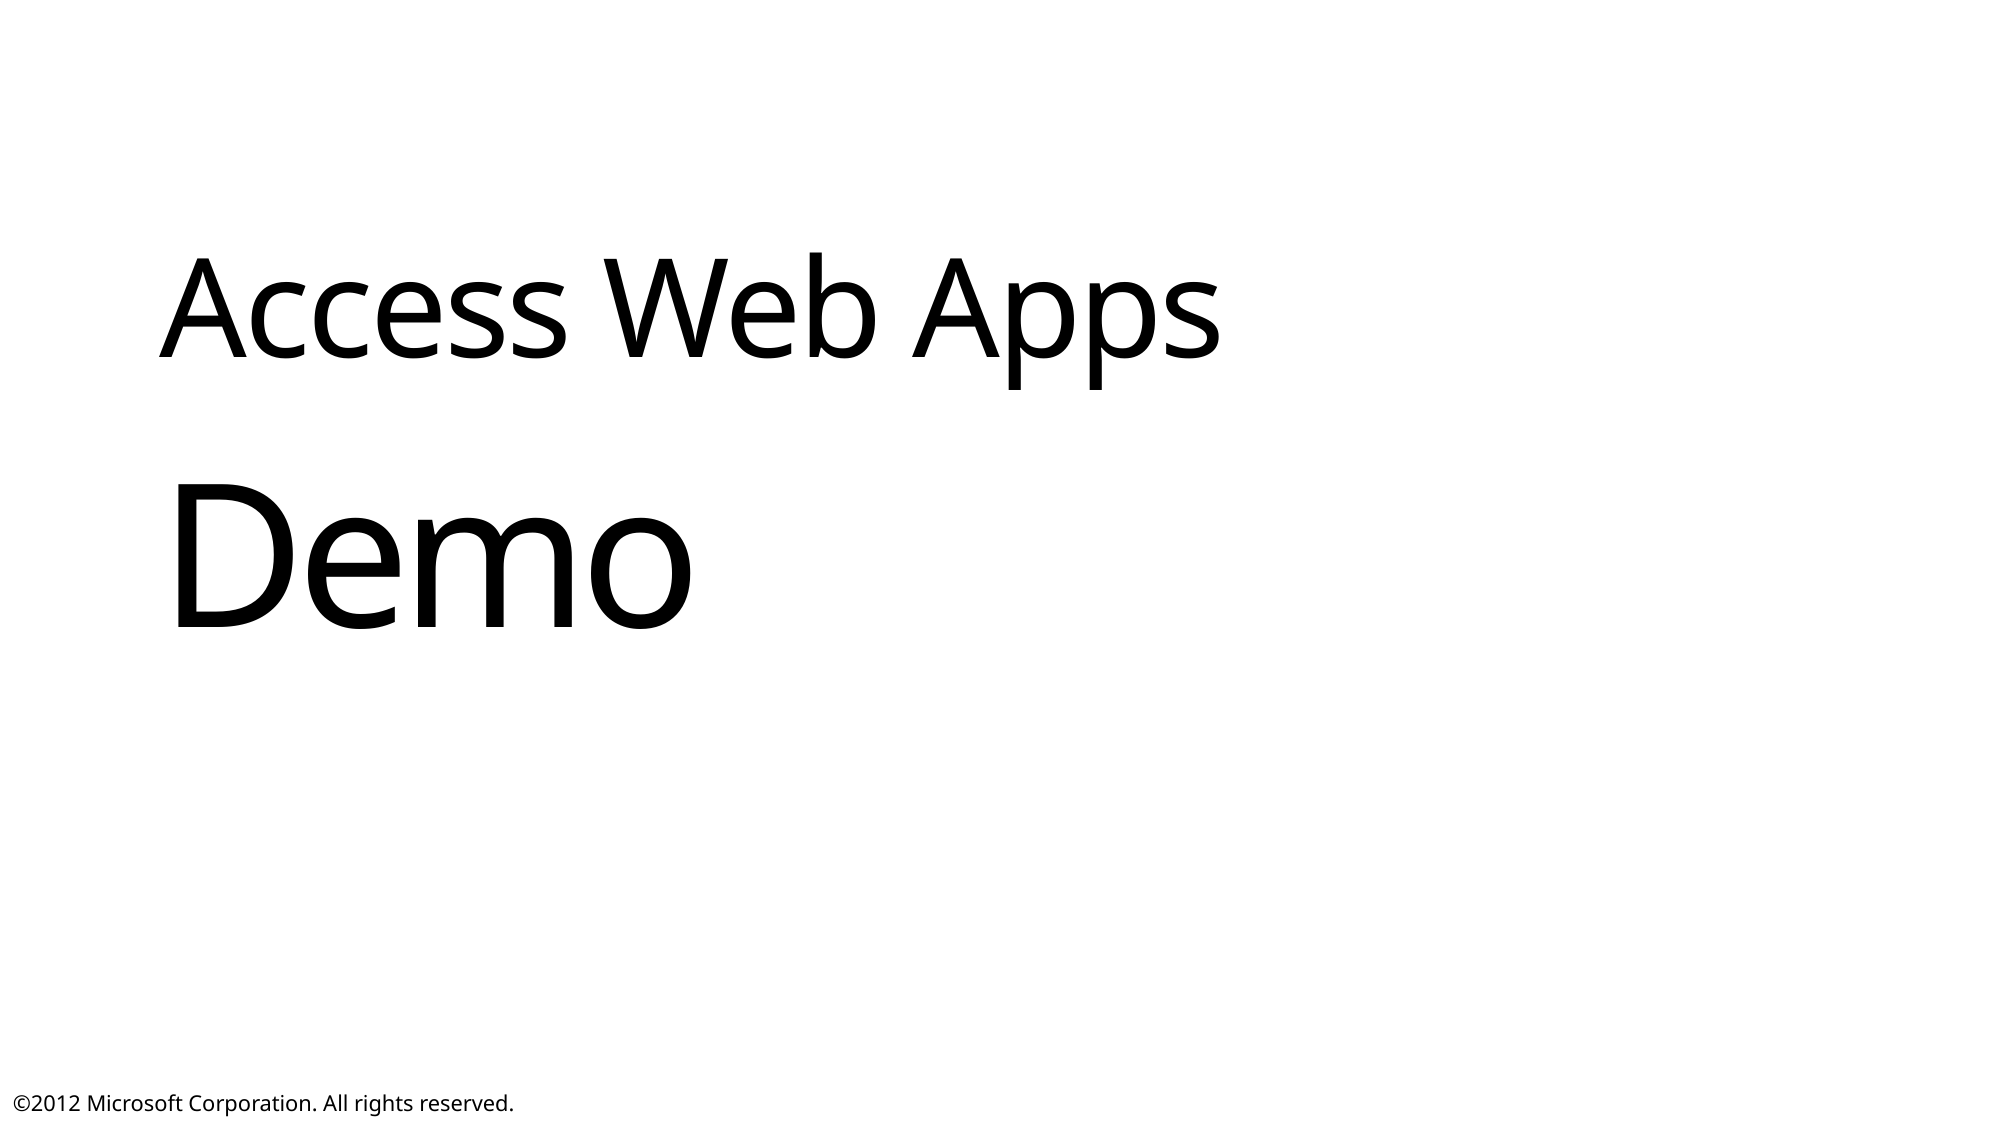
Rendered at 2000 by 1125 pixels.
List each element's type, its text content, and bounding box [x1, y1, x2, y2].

list Access Web Apps [159, 237, 1839, 388]
list Demo [159, 449, 1841, 676]
